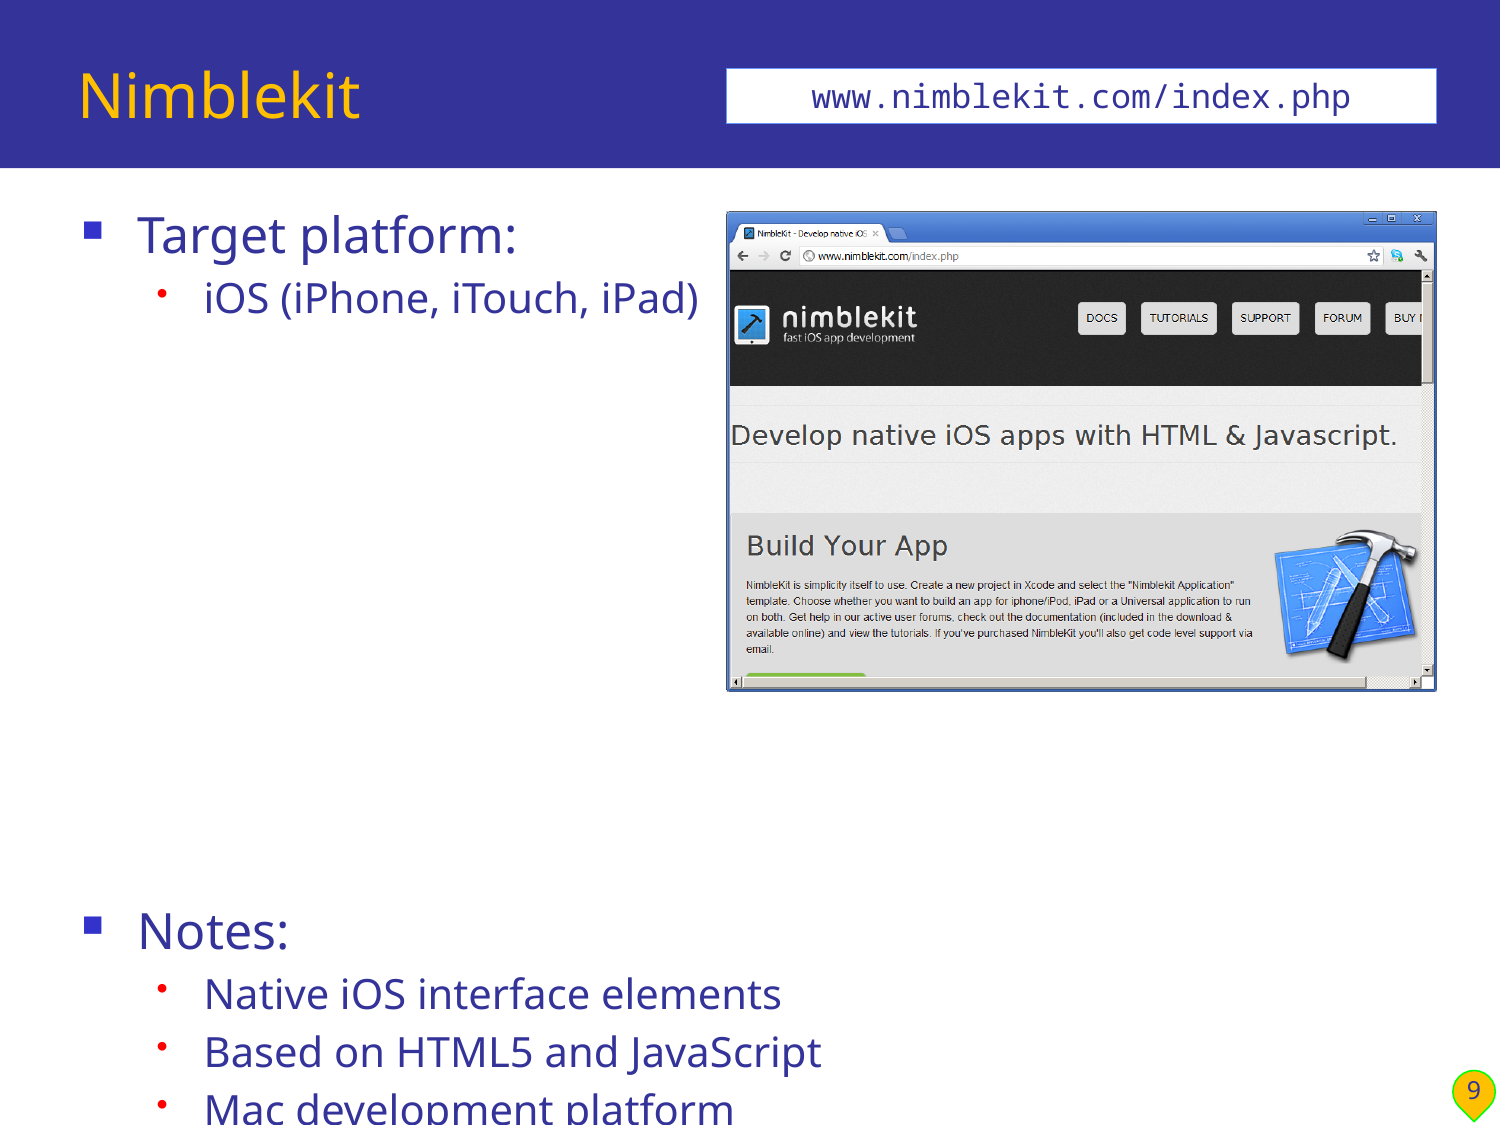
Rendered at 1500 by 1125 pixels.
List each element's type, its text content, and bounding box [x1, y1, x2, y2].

list Target platform: iOS (iPhone, iTouch, iPad) Notes: Native iOS interface elements Based on HTML5 and JavaScript Mac development platform [66, 196, 1460, 1007]
title Nimblekit [61, 24, 1465, 139]
text_box www.nimblekit.com/index.php [726, 68, 1437, 124]
picture [726, 211, 1437, 692]
footer 9 [1431, 1040, 1500, 1117]
